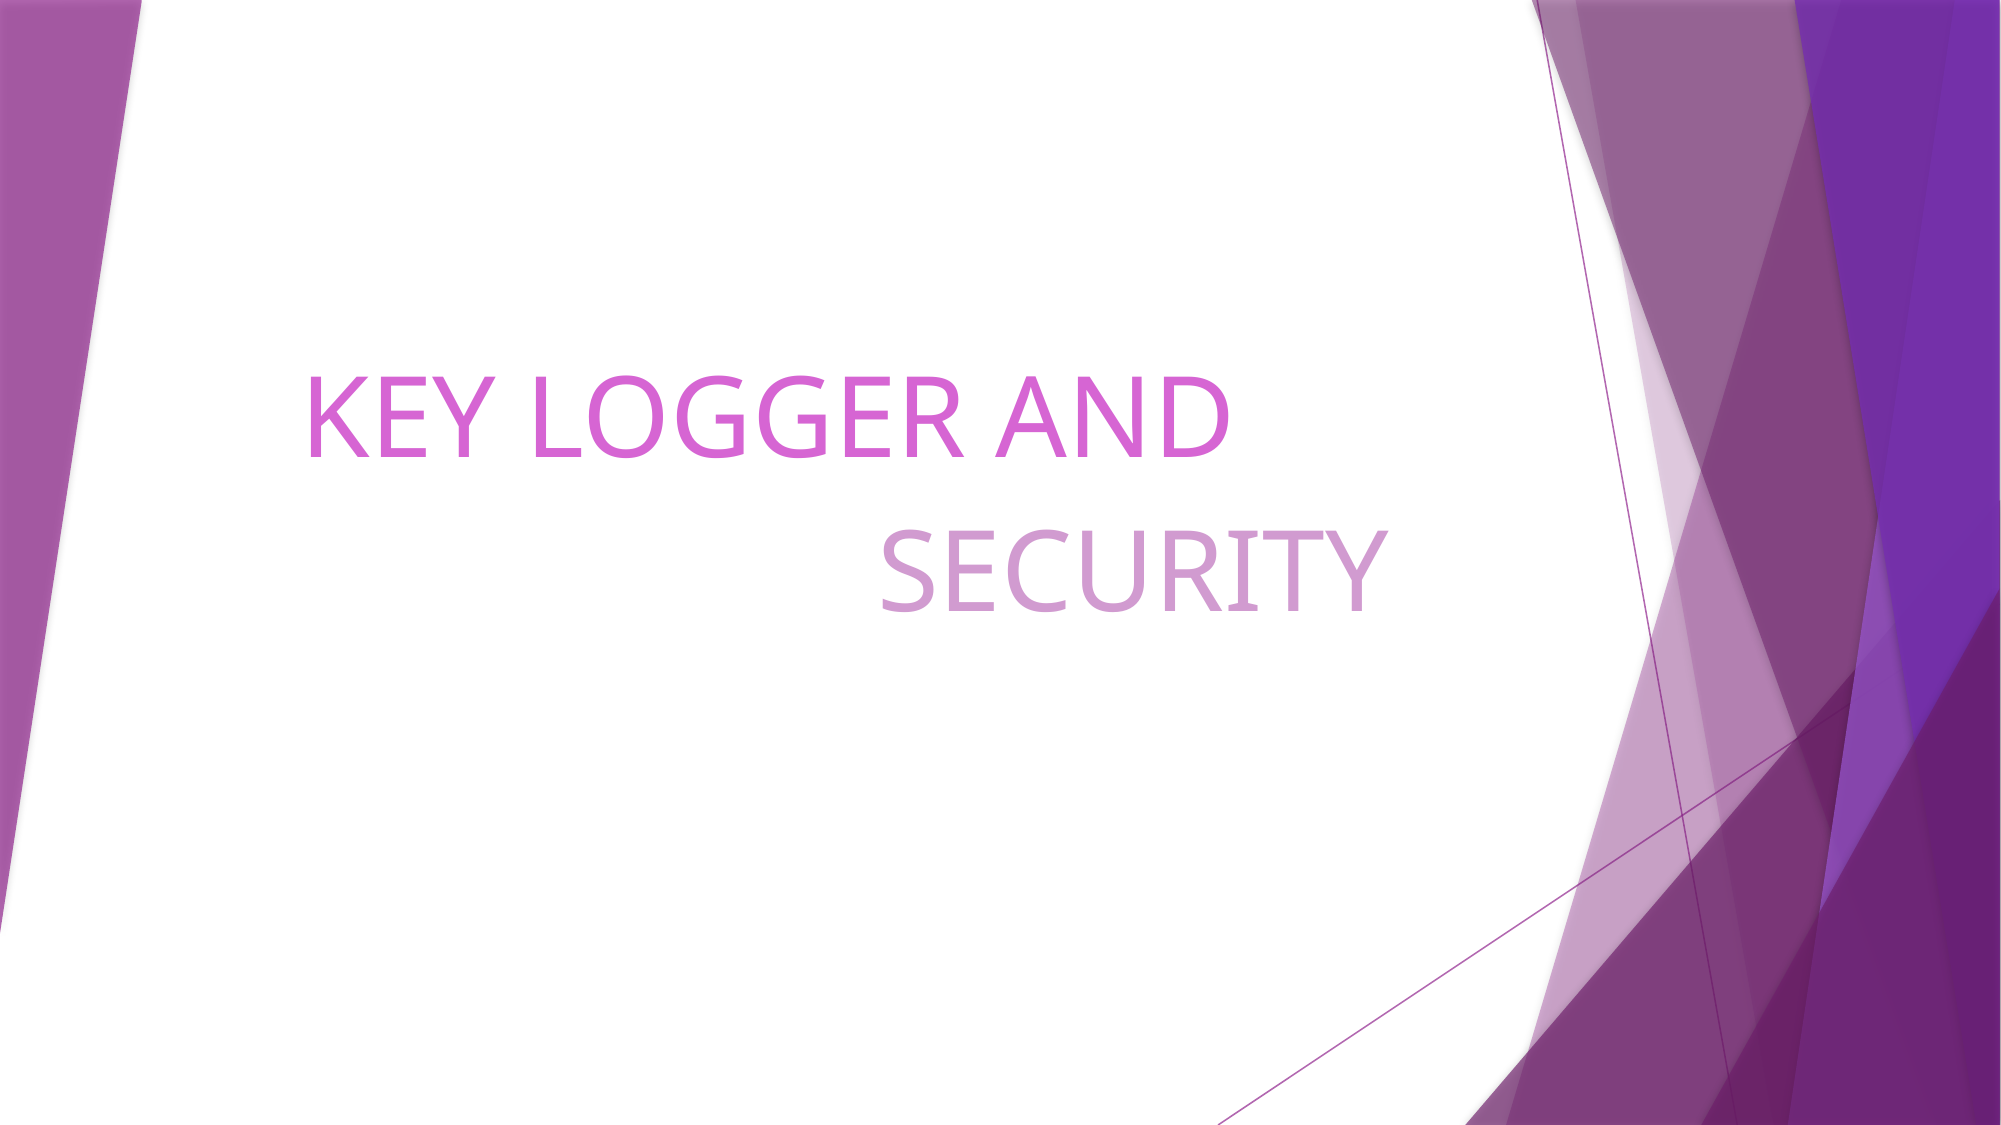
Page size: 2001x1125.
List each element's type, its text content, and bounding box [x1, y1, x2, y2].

subtitle SECURITY [130, 491, 1405, 638]
title KEY LOGGER AND [113, 217, 1251, 488]
